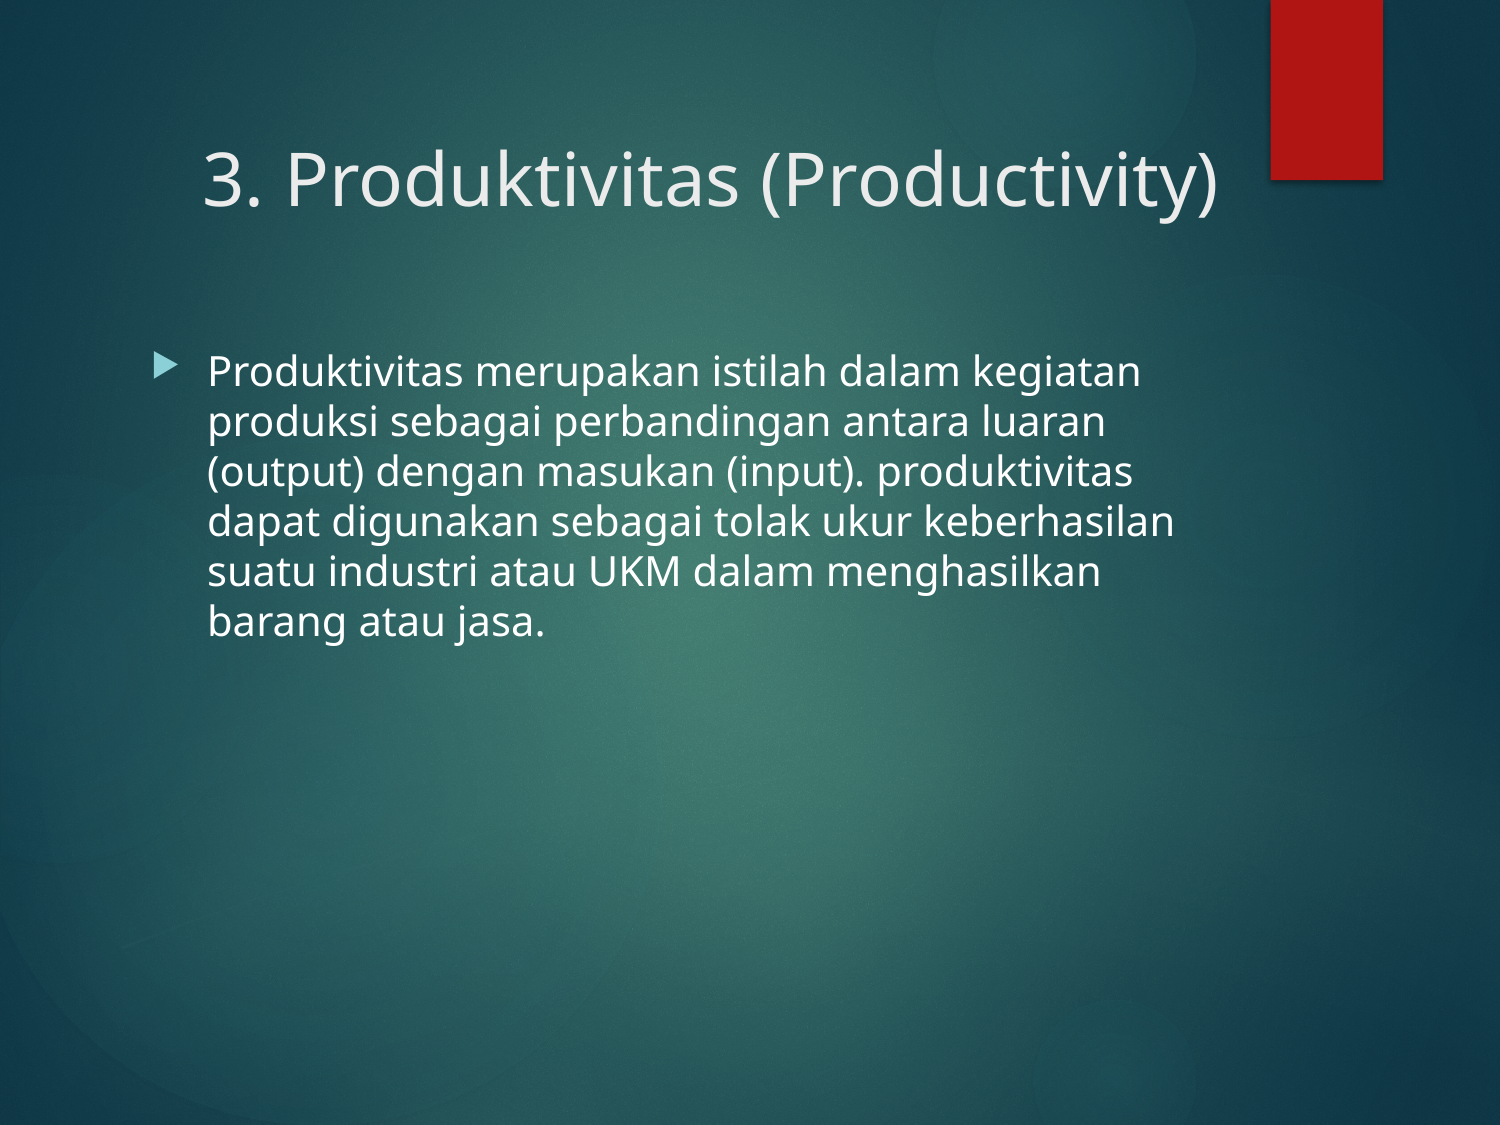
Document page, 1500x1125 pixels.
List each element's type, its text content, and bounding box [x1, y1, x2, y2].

title 3. Produktivitas (Productivity) [187, 125, 1331, 323]
list Produktivitas merupakan istilah dalam kegiatan produksi sebagai perbandingan antara luaran (output) dengan masukan (input). produktivitas dapat digunakan sebagai tolak ukur keberhasilan suatu industri atau UKM dalam menghasilkan barang atau jasa. [135, 336, 1237, 1025]
